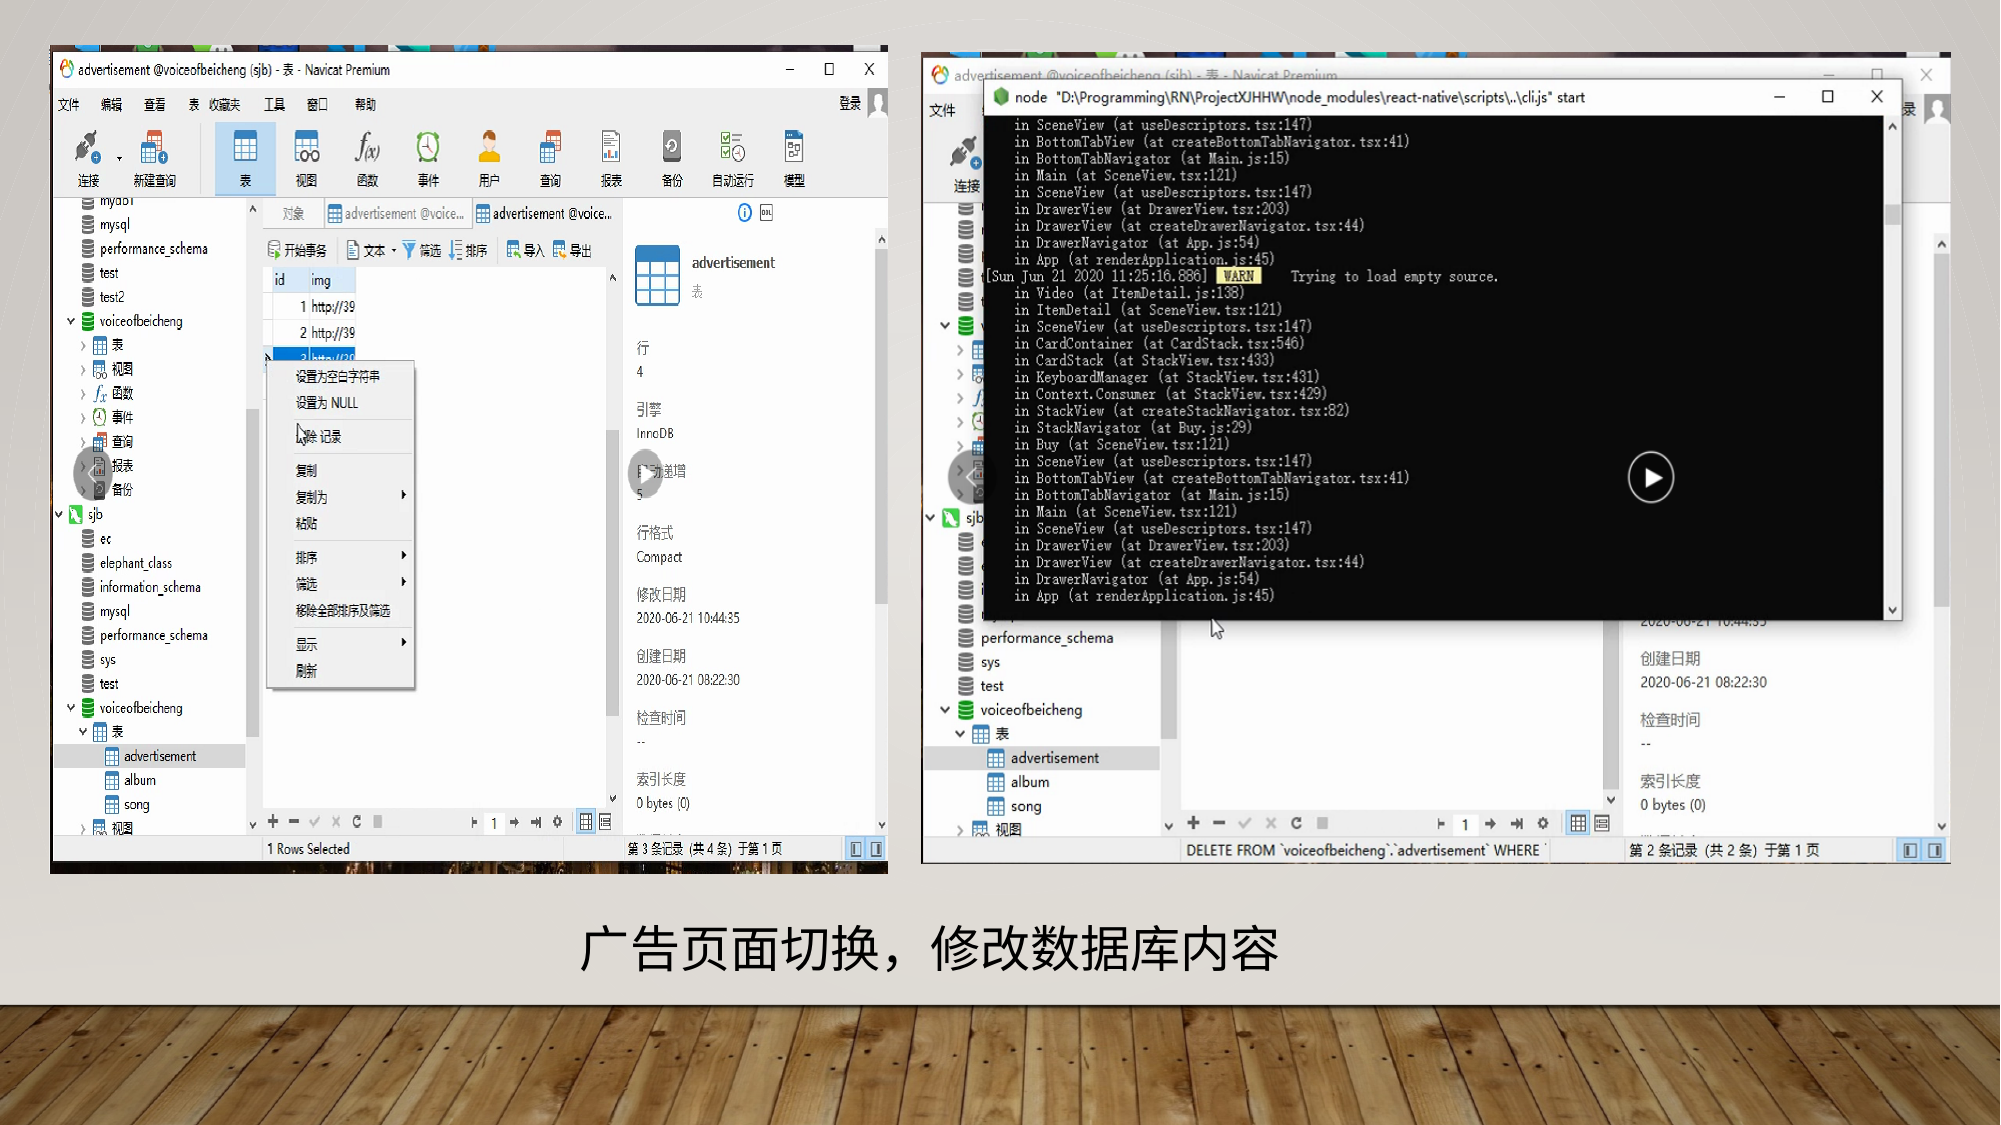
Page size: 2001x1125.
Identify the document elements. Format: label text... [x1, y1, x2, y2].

picture [921, 52, 1951, 864]
picture [49, 44, 888, 875]
picture [0, 1005, 2000, 1125]
text_box 广告页面切换，修改数据库内容 [326, 910, 1534, 986]
